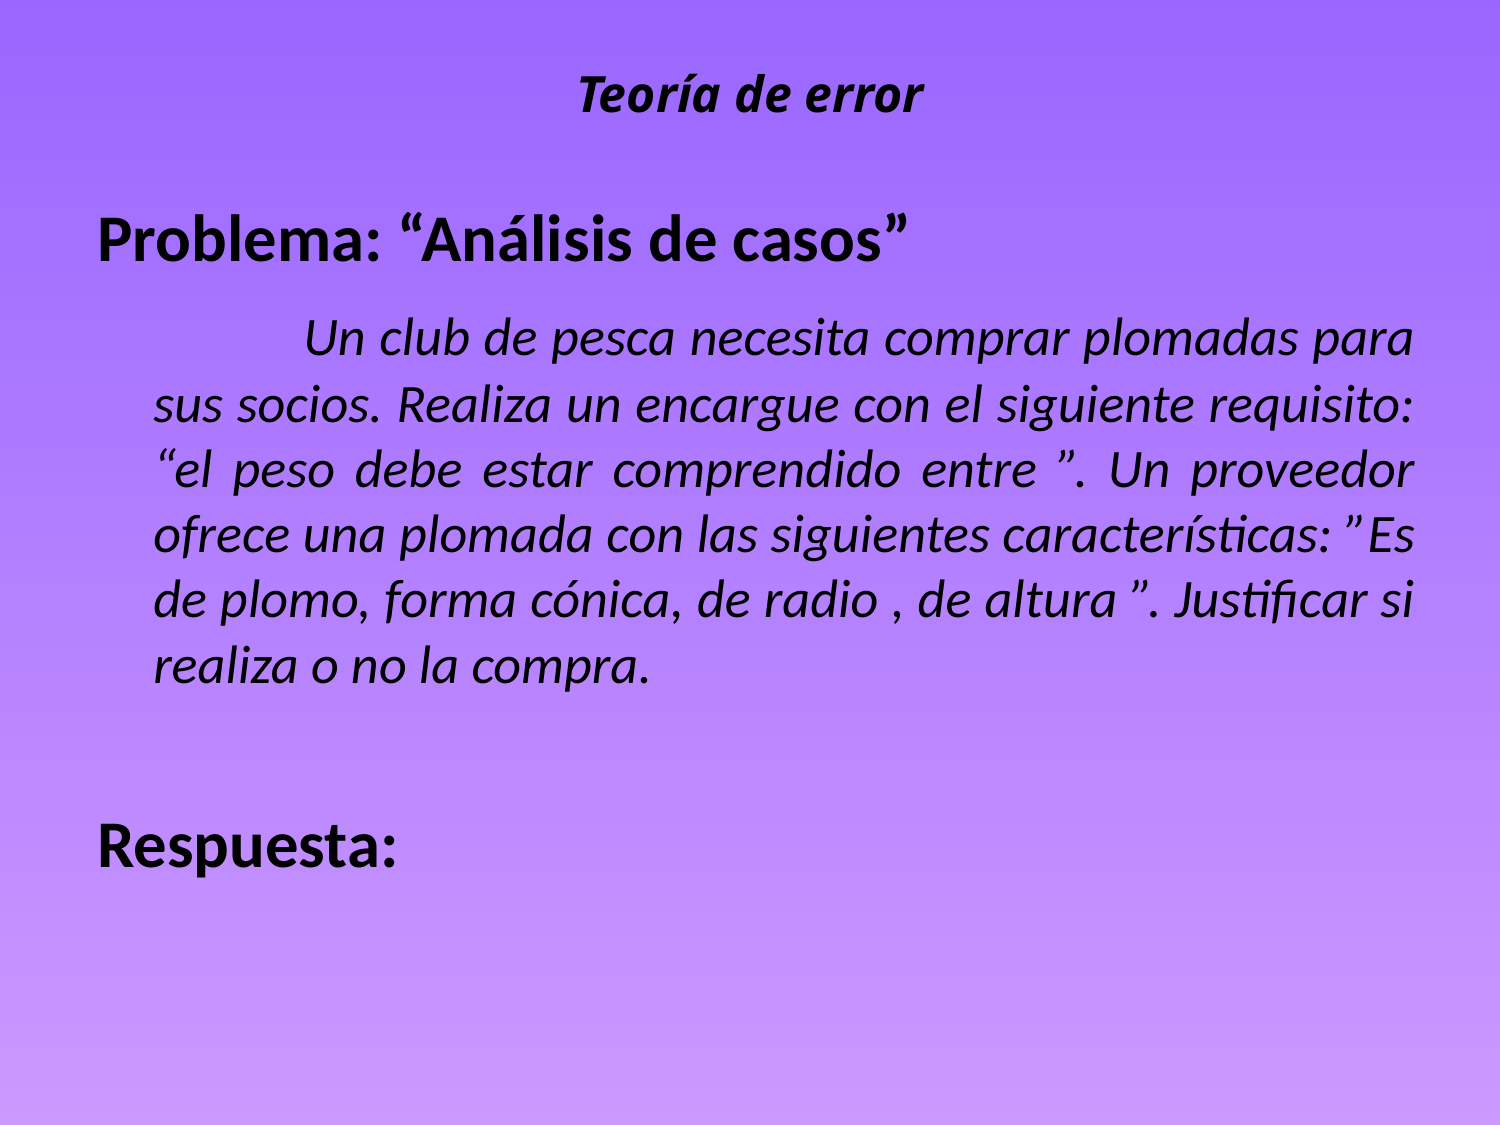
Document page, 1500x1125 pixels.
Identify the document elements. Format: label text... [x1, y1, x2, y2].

title Teoría de error [75, 45, 1425, 141]
